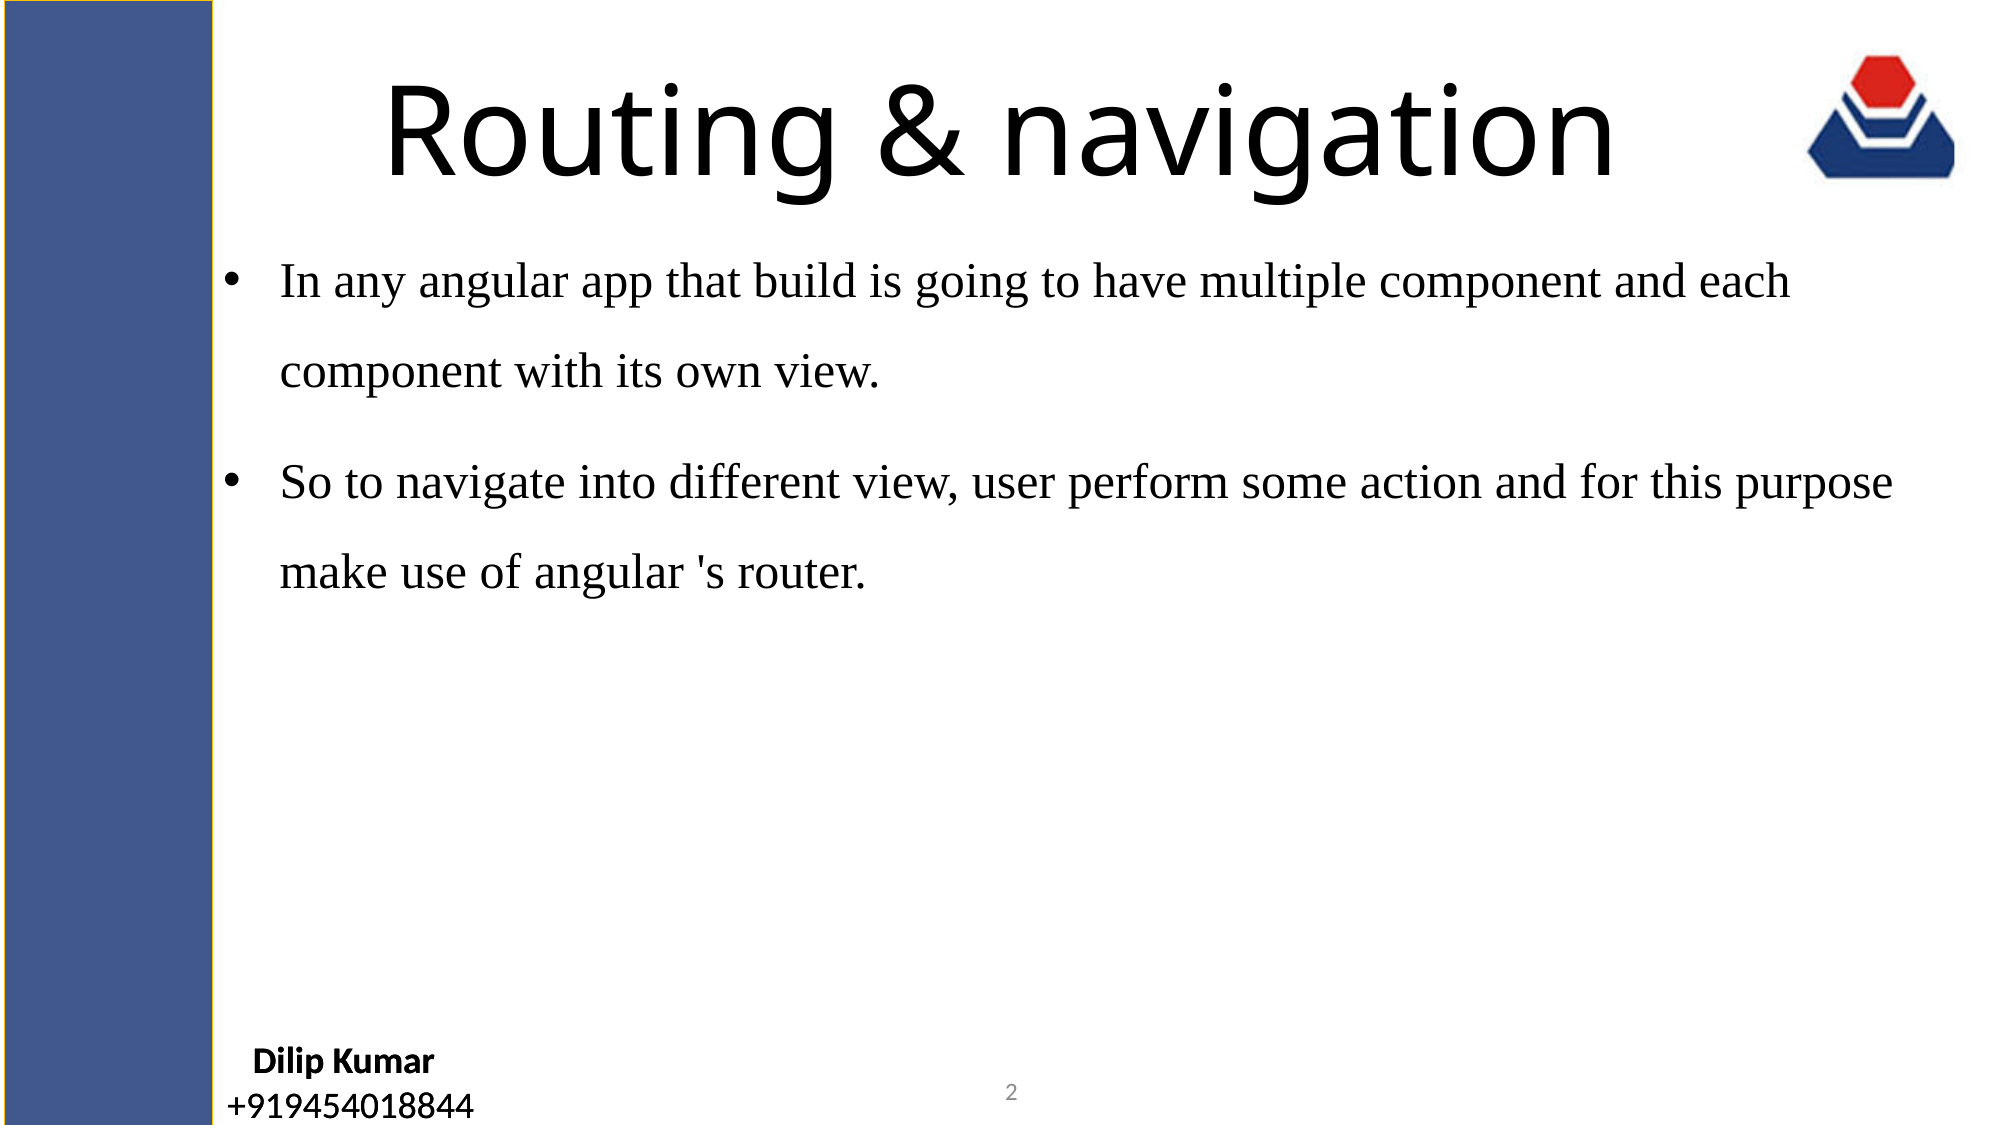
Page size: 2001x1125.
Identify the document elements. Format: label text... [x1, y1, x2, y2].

title Routing & navigation [0, 1, 2000, 211]
subtitle In any angular app that build is going to have multiple component and each component with its own view. So to navigate into different view, user perform some action and for this purpose make use of angular 's router. [208, 210, 2000, 1089]
slide_number 2 [967, 1060, 1033, 1120]
